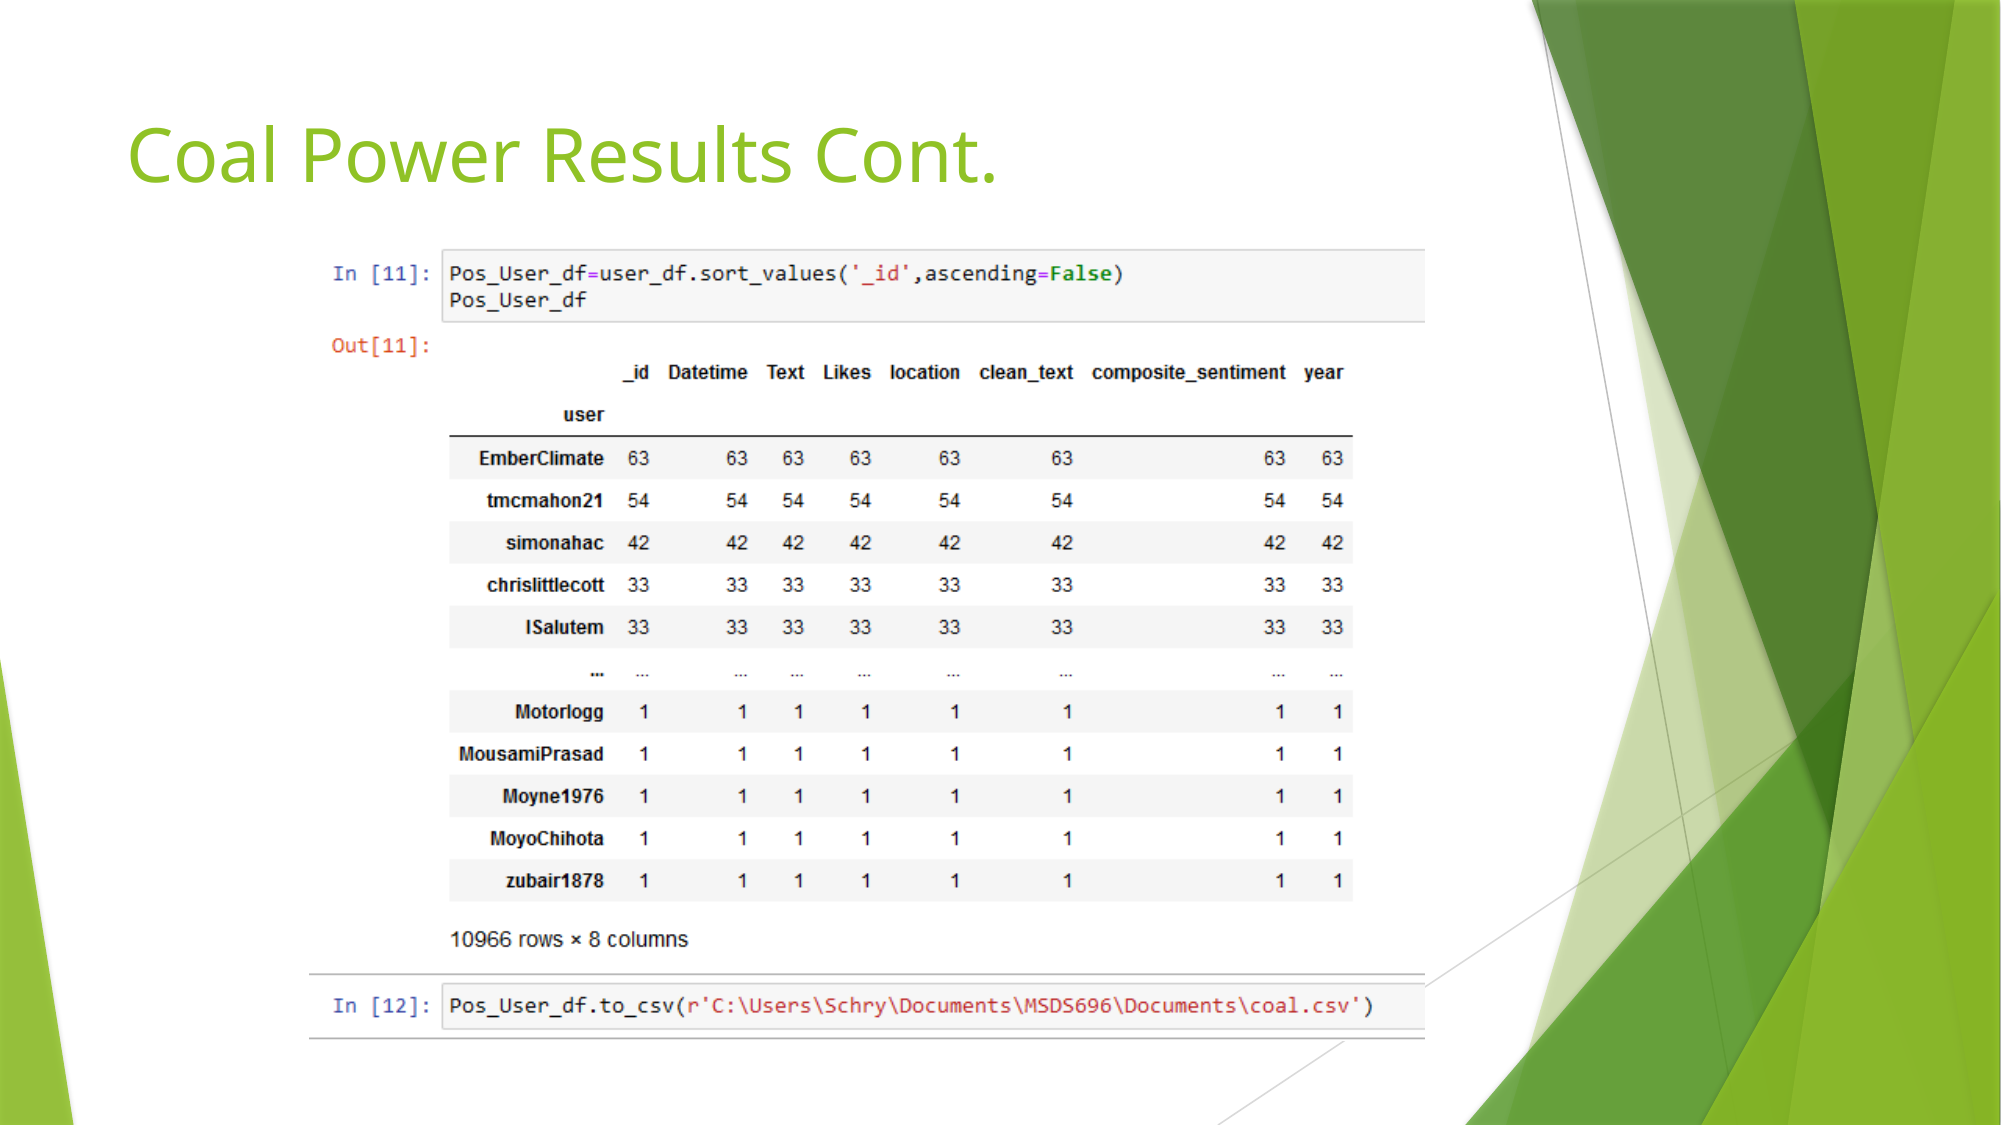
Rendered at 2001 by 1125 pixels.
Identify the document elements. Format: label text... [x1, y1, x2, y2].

title Coal Power Results Cont. [111, 99, 1522, 317]
picture [308, 240, 1426, 1042]
